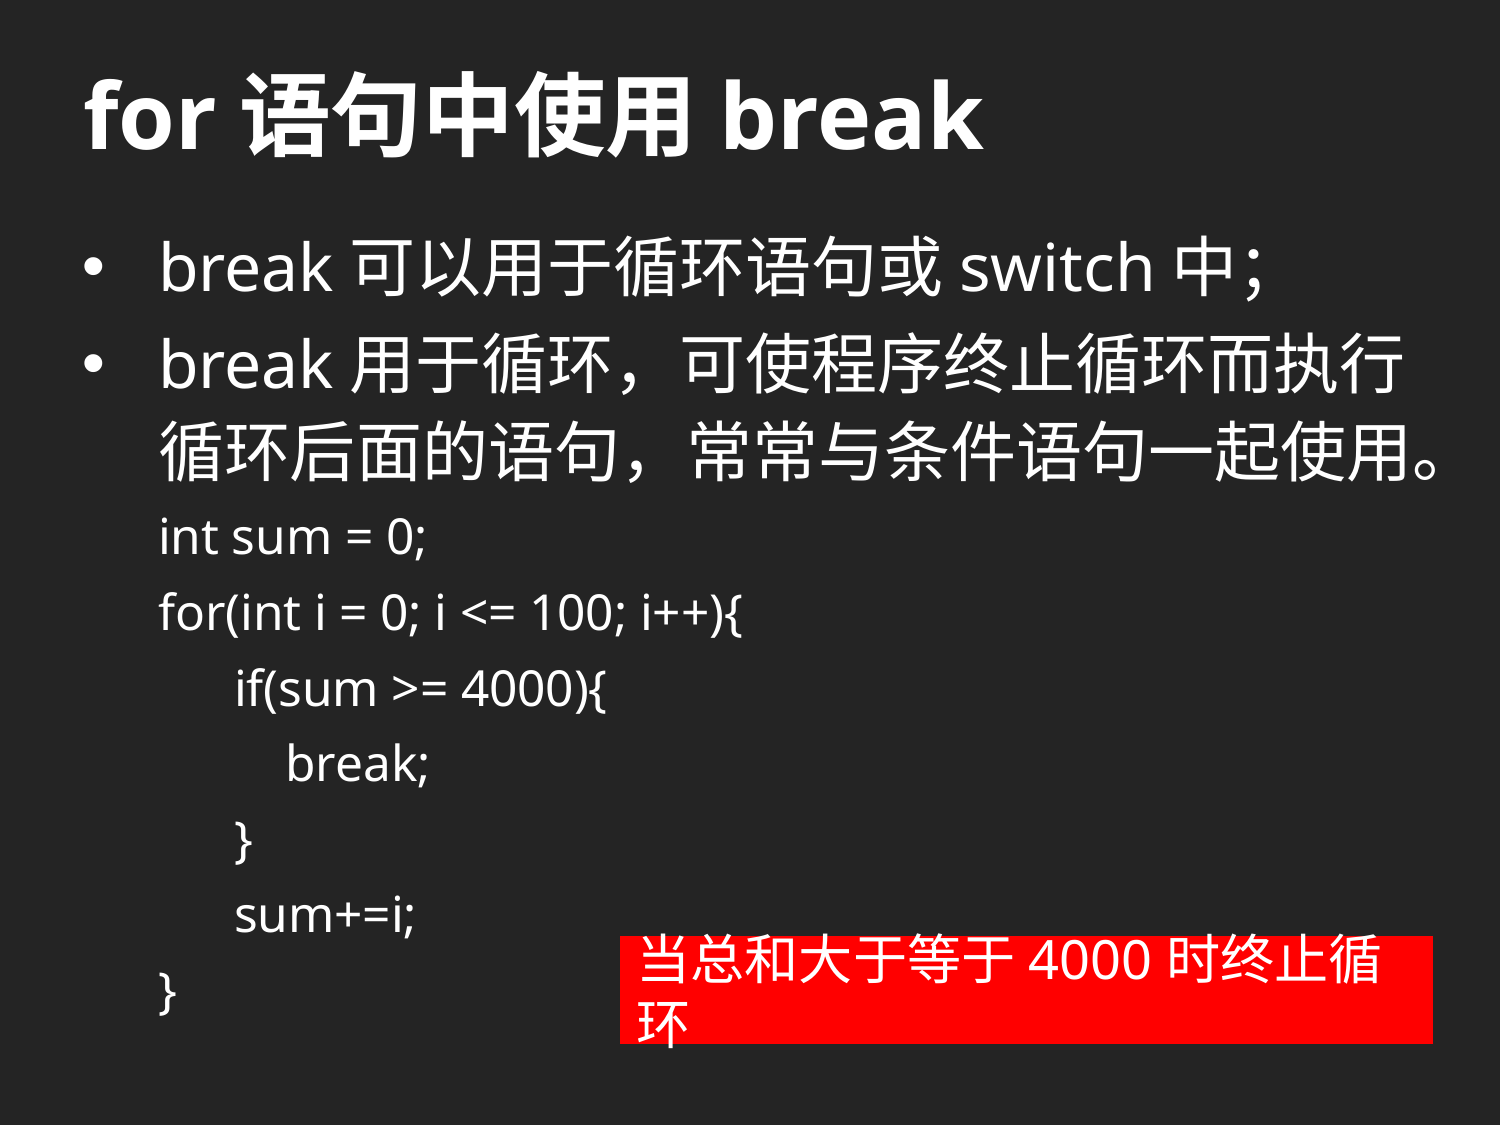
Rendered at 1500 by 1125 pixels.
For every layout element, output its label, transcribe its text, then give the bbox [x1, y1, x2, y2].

text_box 当总和大于等于4000时终止循环 [620, 936, 1433, 1044]
title for语句中使用break [68, 35, 1432, 192]
list break可以用于循环语句或switch中； break用于循环，可使程序终止循环而执行循环后面的语句，常常与条件语句一起使用。 int sum = 0; for(int i = 0; i <= 100; i++){ if(sum >= 4000){ break; } sum+=i; } [66, 210, 1433, 1044]
